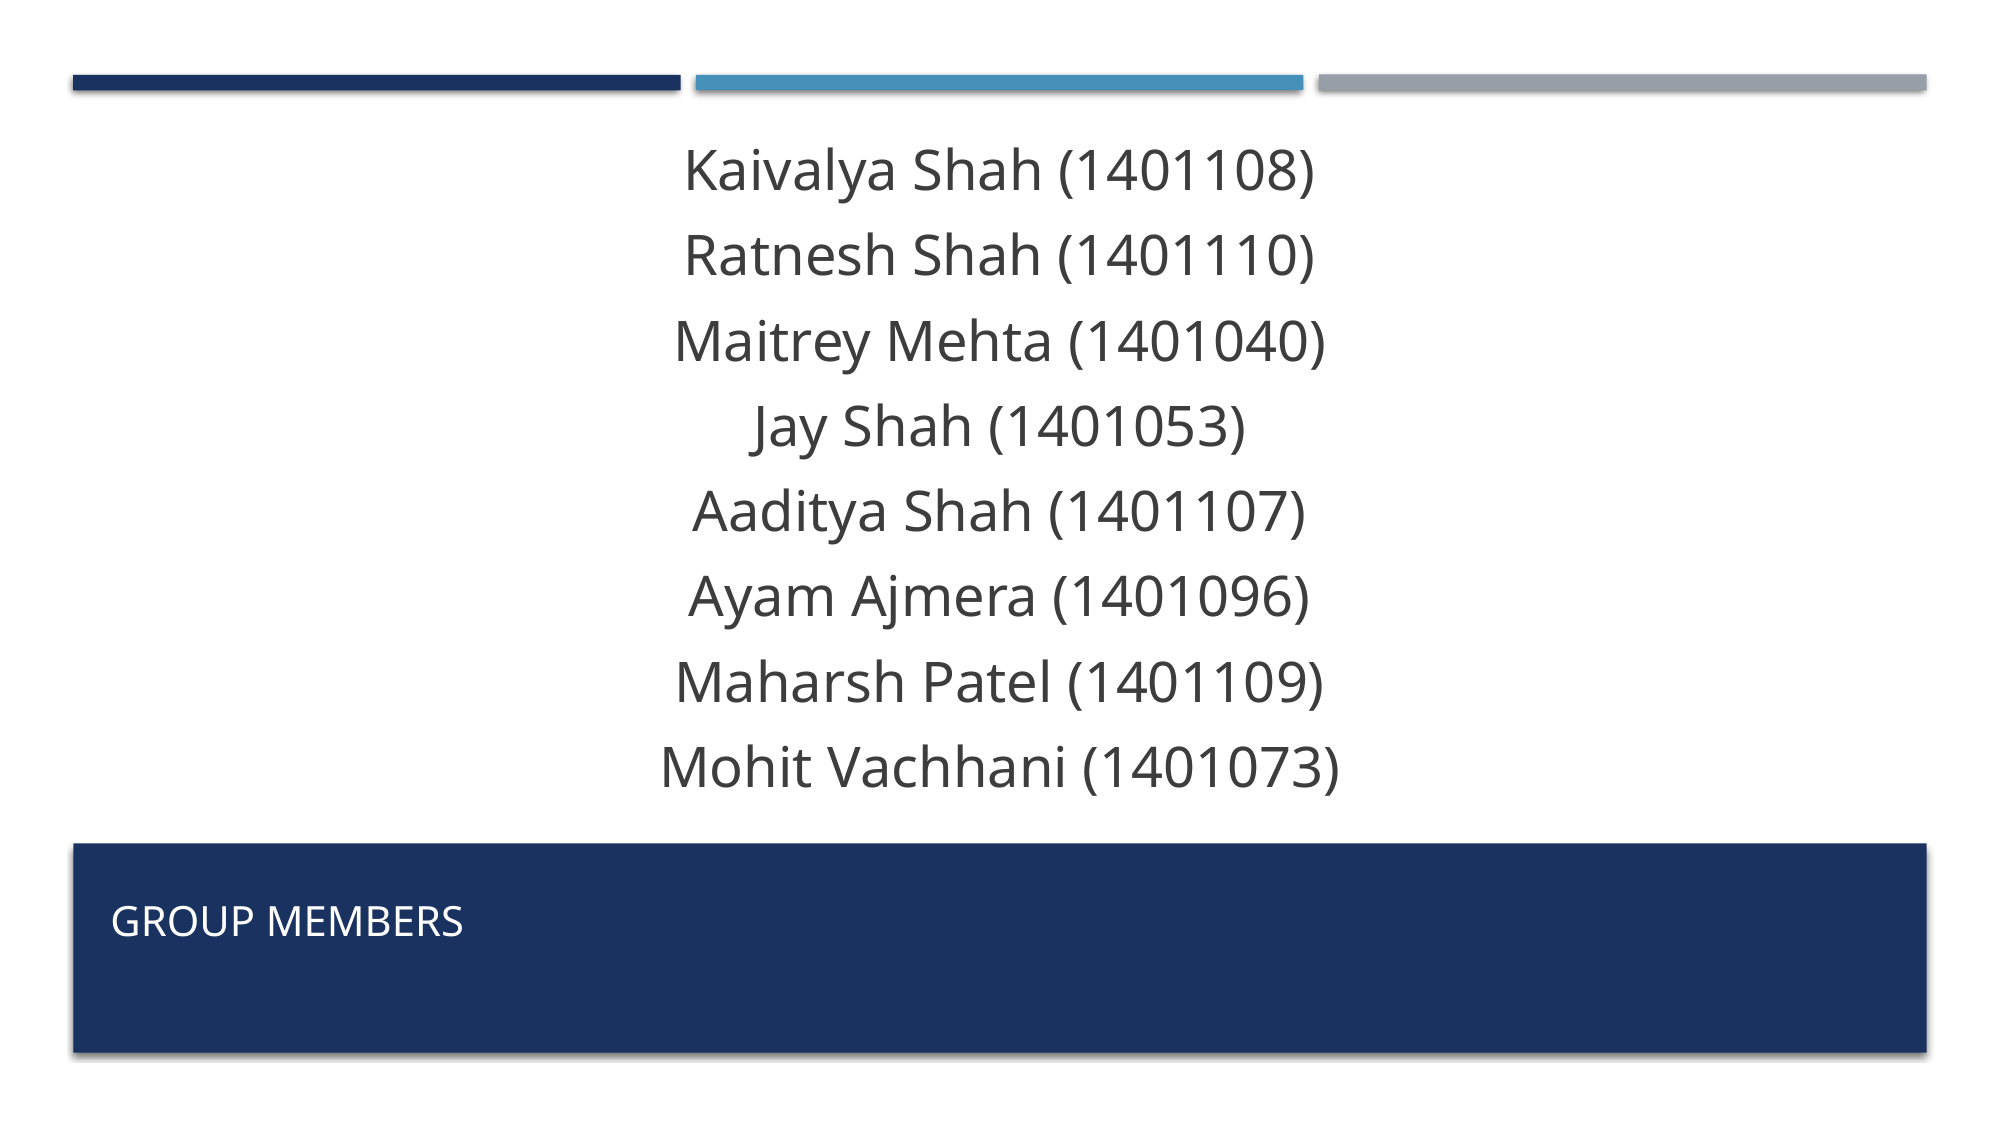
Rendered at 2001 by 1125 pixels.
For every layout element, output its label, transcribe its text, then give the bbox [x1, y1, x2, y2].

title Group Members [95, 863, 901, 977]
list Kaivalya Shah (1401108) Ratnesh Shah (1401110) Maitrey Mehta (1401040) Jay Shah (1401053) Aaditya Shah (1401107) Ayam Ajmera (1401096) Maharsh Patel (1401109) Mohit Vachhani (1401073) [73, 121, 1926, 812]
